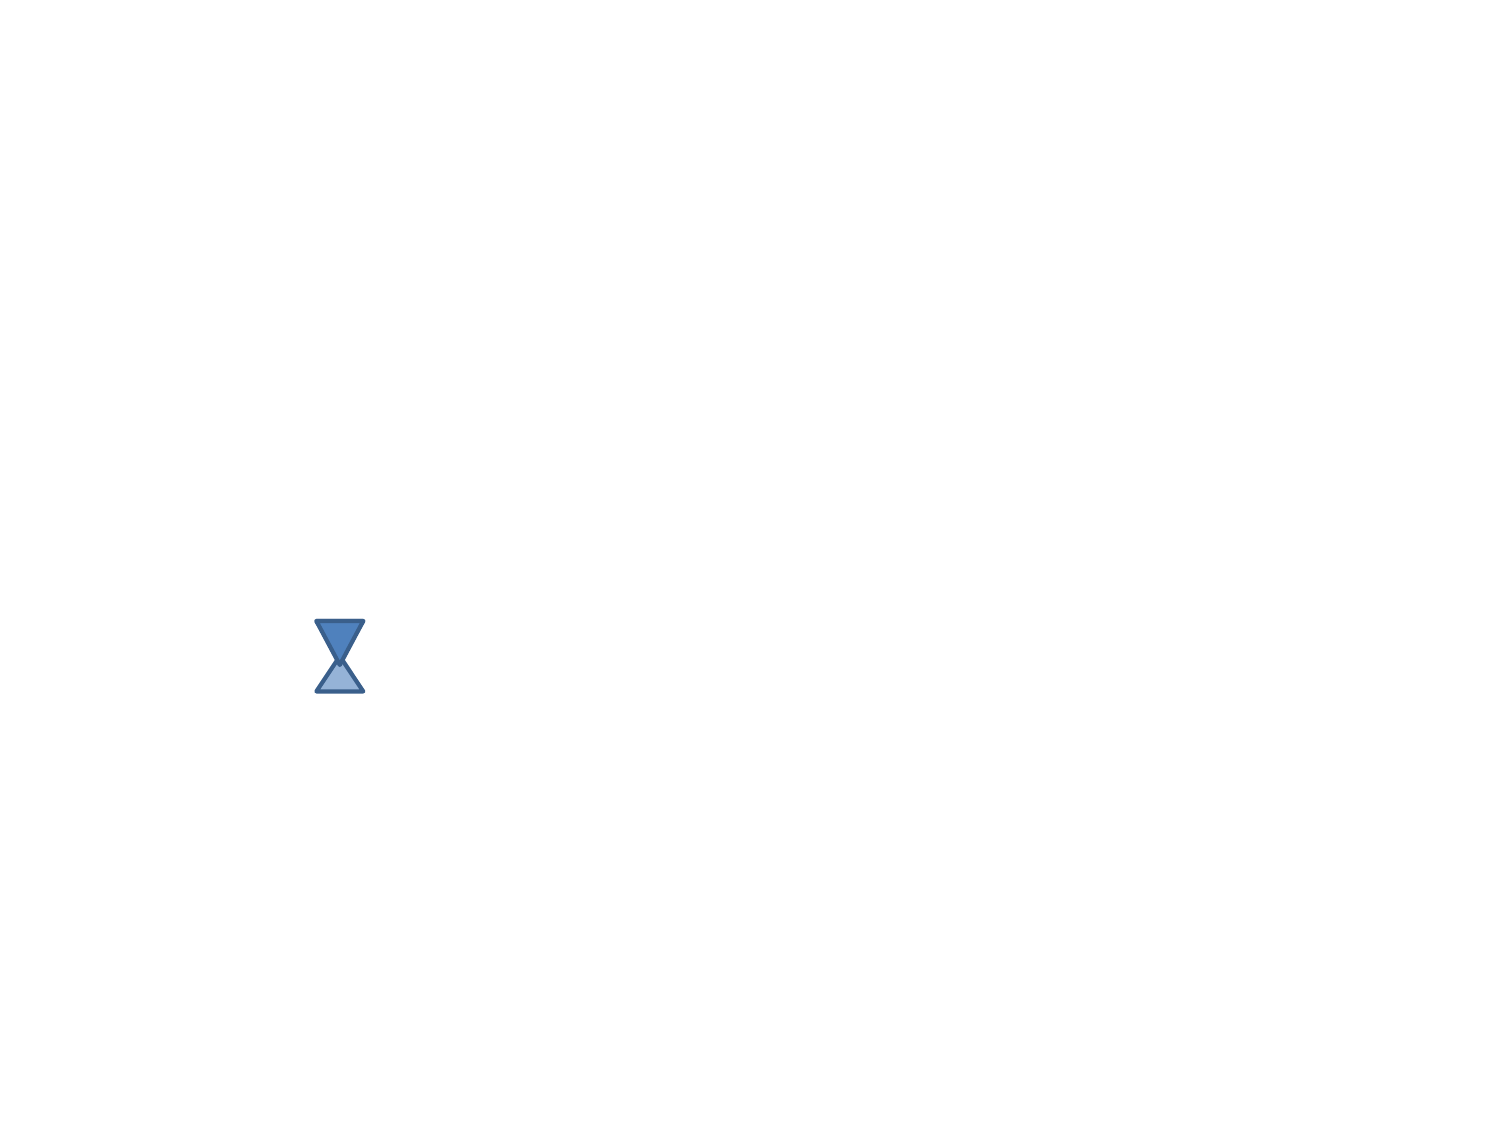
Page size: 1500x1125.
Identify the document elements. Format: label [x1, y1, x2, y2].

text_box [316, 620, 364, 692]
